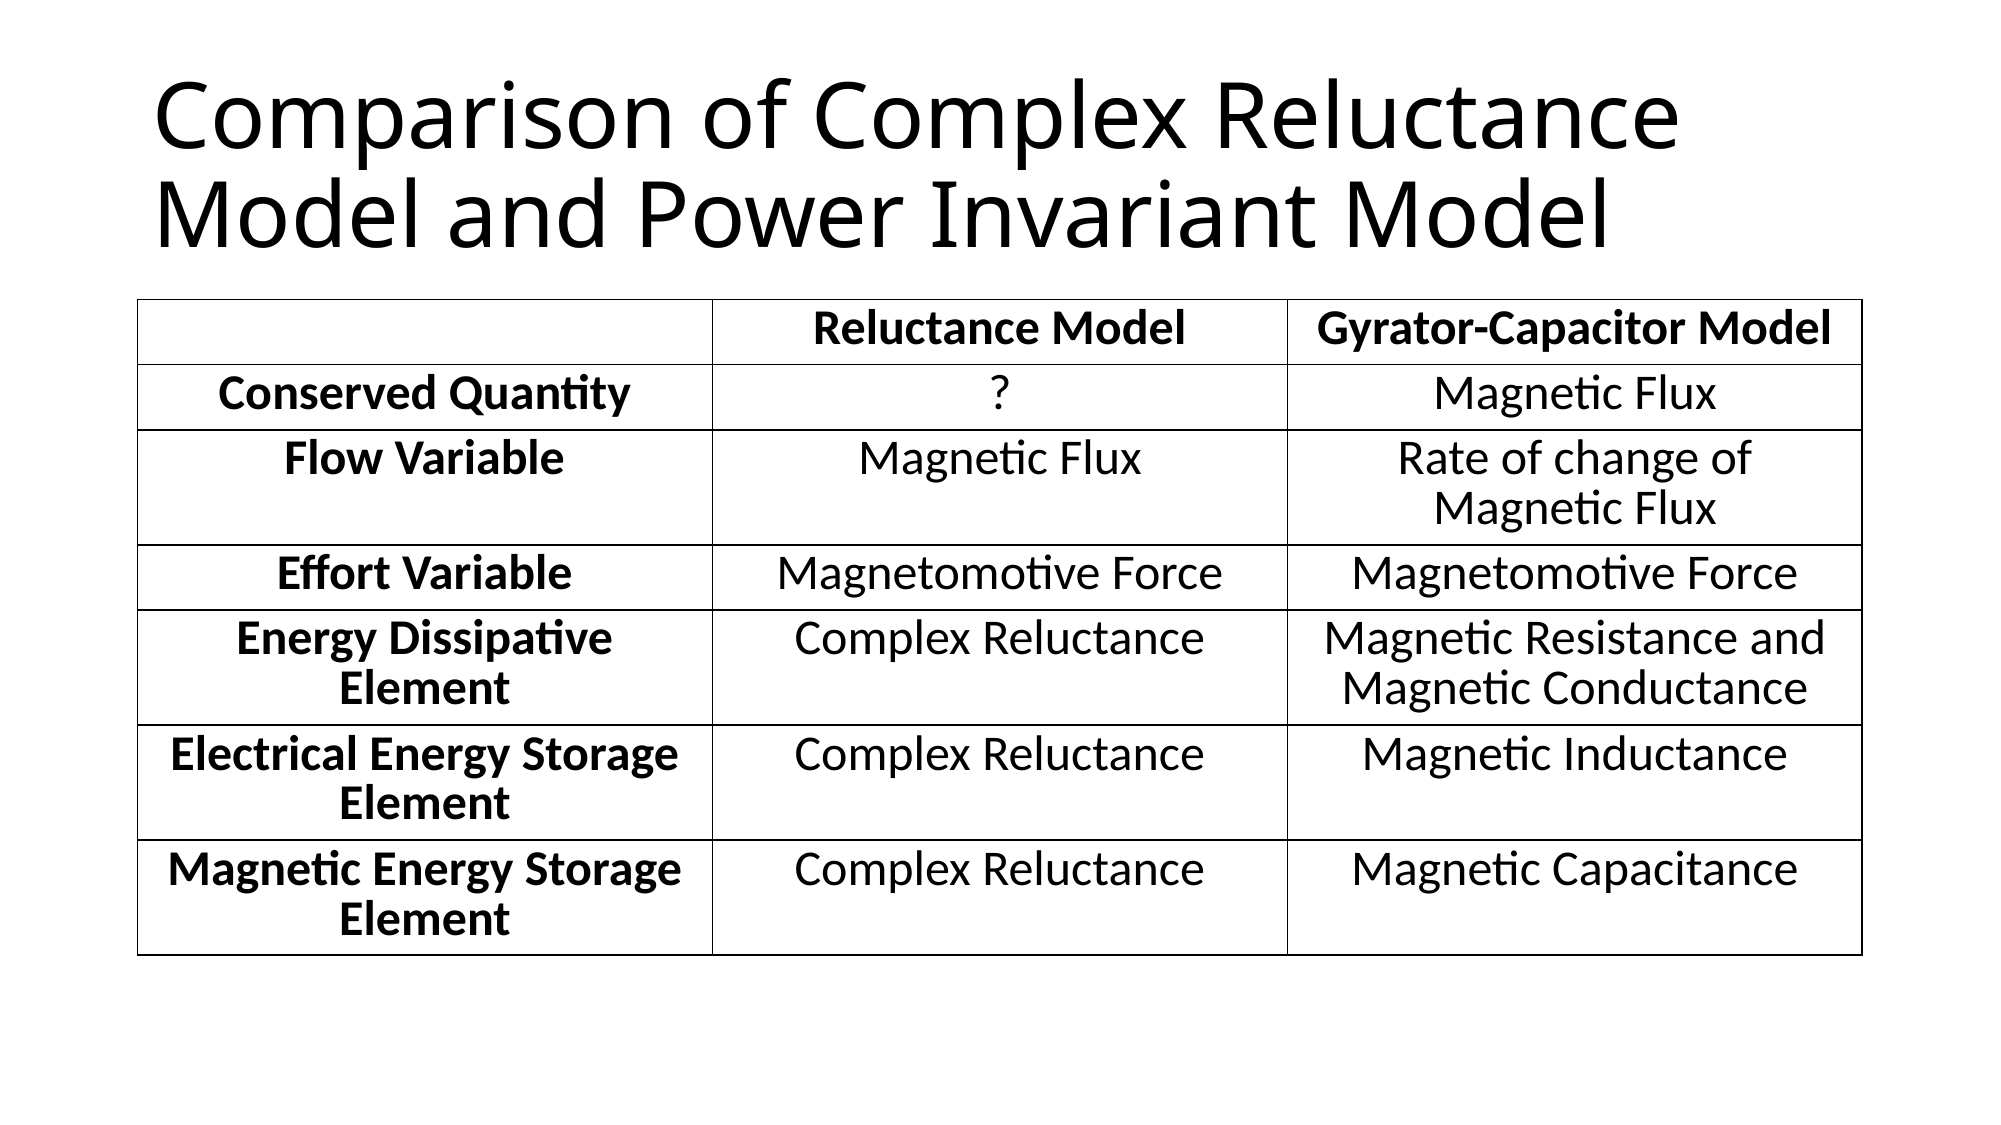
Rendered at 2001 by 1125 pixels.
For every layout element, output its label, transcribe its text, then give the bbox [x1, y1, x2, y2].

table_cell Magnetic Inductance [1288, 726, 1861, 839]
table_cell Magnetomotive Force [1288, 546, 1861, 609]
table_cell Complex Reluctance [713, 611, 1287, 724]
table_cell Magnetic Capacitance [1288, 841, 1861, 954]
table_cell Conserved Quantity [138, 365, 712, 429]
table_cell Complex Reluctance [713, 726, 1287, 839]
table_cell Flow Variable [138, 431, 712, 544]
table_cell Magnetic Resistance and Magnetic Conductance [1288, 611, 1861, 724]
table_header Reluctance Model [713, 300, 1287, 364]
table_cell Effort Variable [138, 546, 712, 609]
table_cell ? [713, 365, 1287, 429]
table_cell Magnetic Flux [713, 431, 1287, 544]
table_cell Complex Reluctance [713, 841, 1287, 954]
table_cell Magnetomotive Force [713, 546, 1287, 609]
table_cell Electrical Energy Storage Element [138, 726, 712, 839]
title Comparison of Complex Reluctance Model and Power Invariant Model [137, 59, 1863, 278]
table_cell Energy Dissipative Element [138, 611, 712, 724]
table_cell Magnetic Flux [1288, 365, 1861, 429]
table_cell Magnetic Energy Storage Element [138, 841, 712, 954]
table_cell Rate of change of Magnetic Flux [1288, 431, 1861, 544]
table_header [138, 300, 712, 364]
table_header Gyrator-Capacitor Model [1288, 300, 1861, 364]
